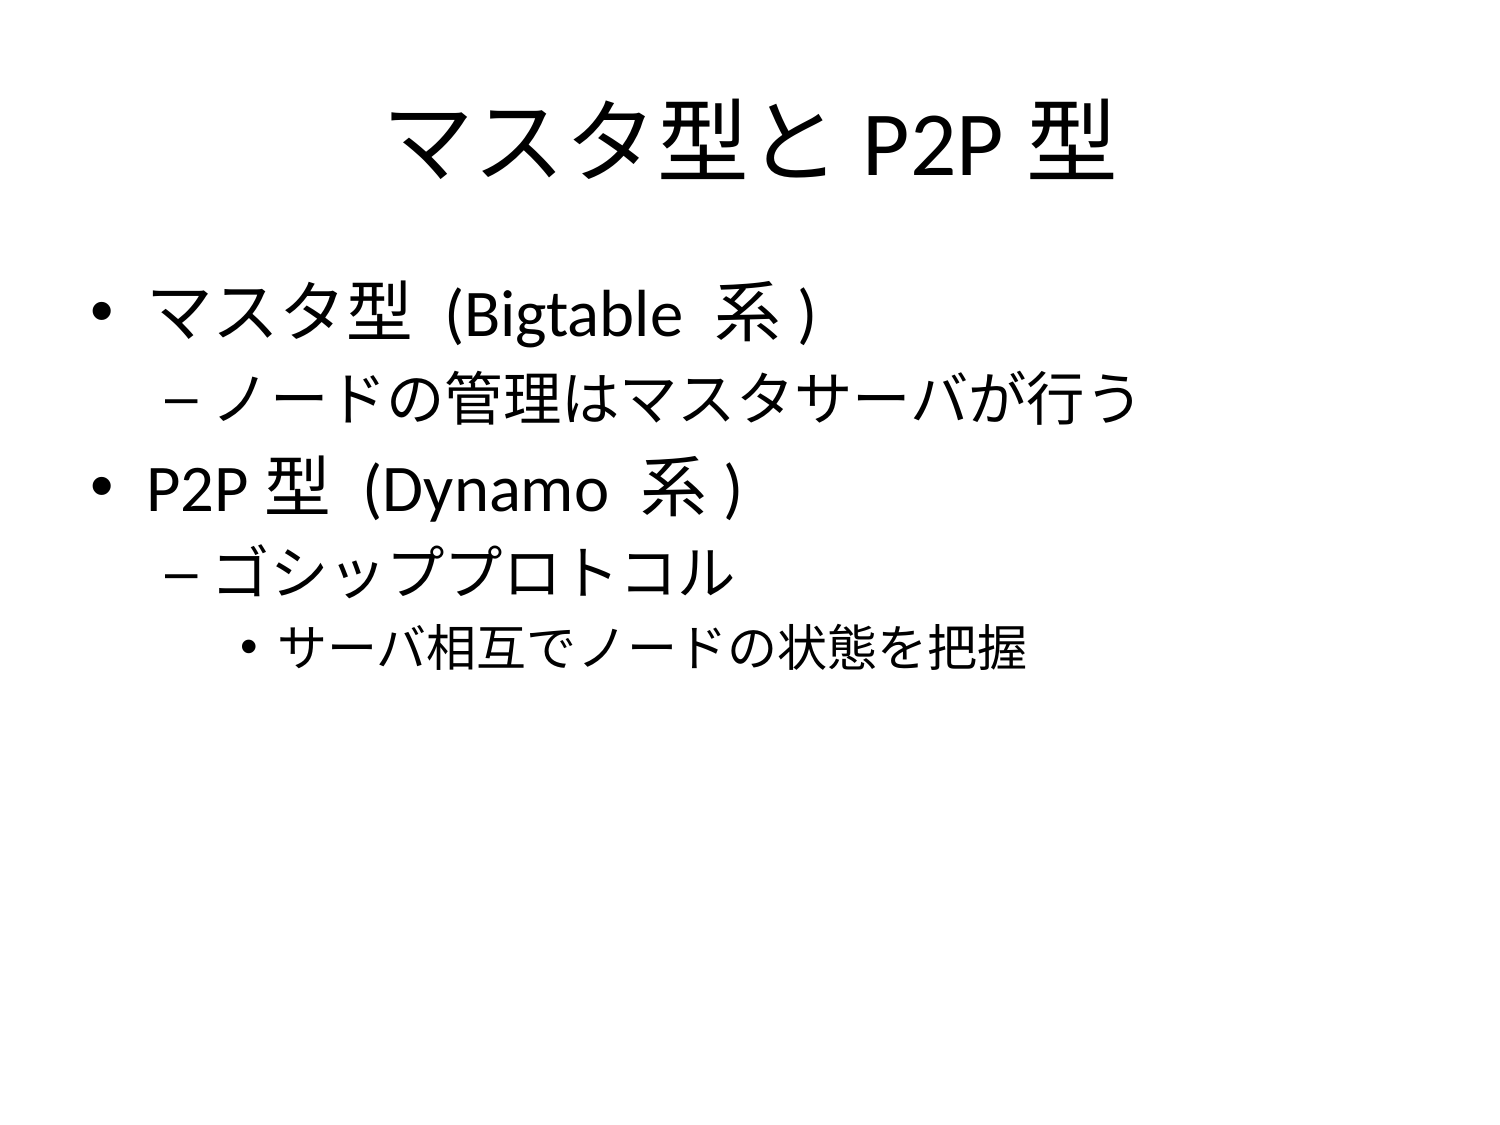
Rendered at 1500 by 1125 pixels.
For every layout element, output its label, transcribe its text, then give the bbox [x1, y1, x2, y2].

title マスタ型とP2P型 [75, 45, 1425, 233]
list マスタ型 (Bigtable 系) ノードの管理はマスタサーバが行う P2P型 (Dynamo 系) ゴシッププロトコル サーバ相互でノードの状態を把握 [75, 262, 1425, 1005]
